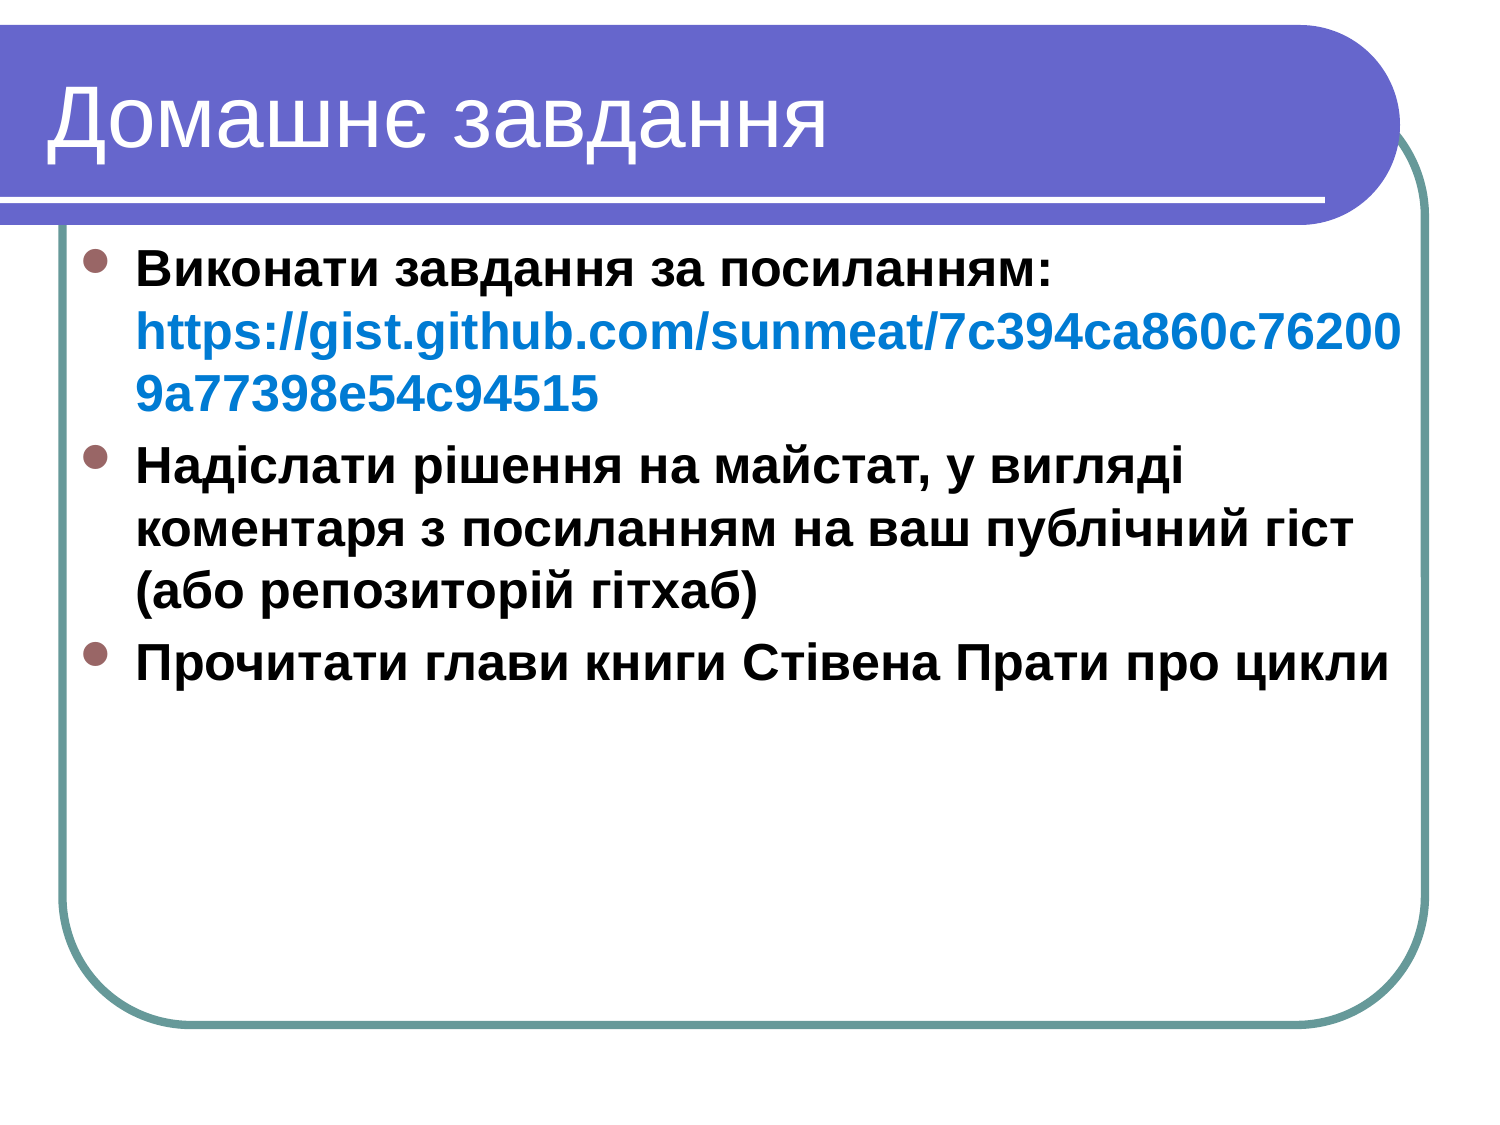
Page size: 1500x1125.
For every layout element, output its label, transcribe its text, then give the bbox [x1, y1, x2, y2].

text_box Виконати завдання за посиланням: https://gist.github.com/sunmeat/7c394ca860c762009a77398e54c94515 Надіслати рішення на майстат, у вигляді коментаря з посиланням на ваш публічний гіст (або репозиторій гітхаб) Прочитати глави книги Стівена Прати про цикли [64, 227, 1436, 953]
text_box Домашнє завдання [32, 37, 1347, 188]
